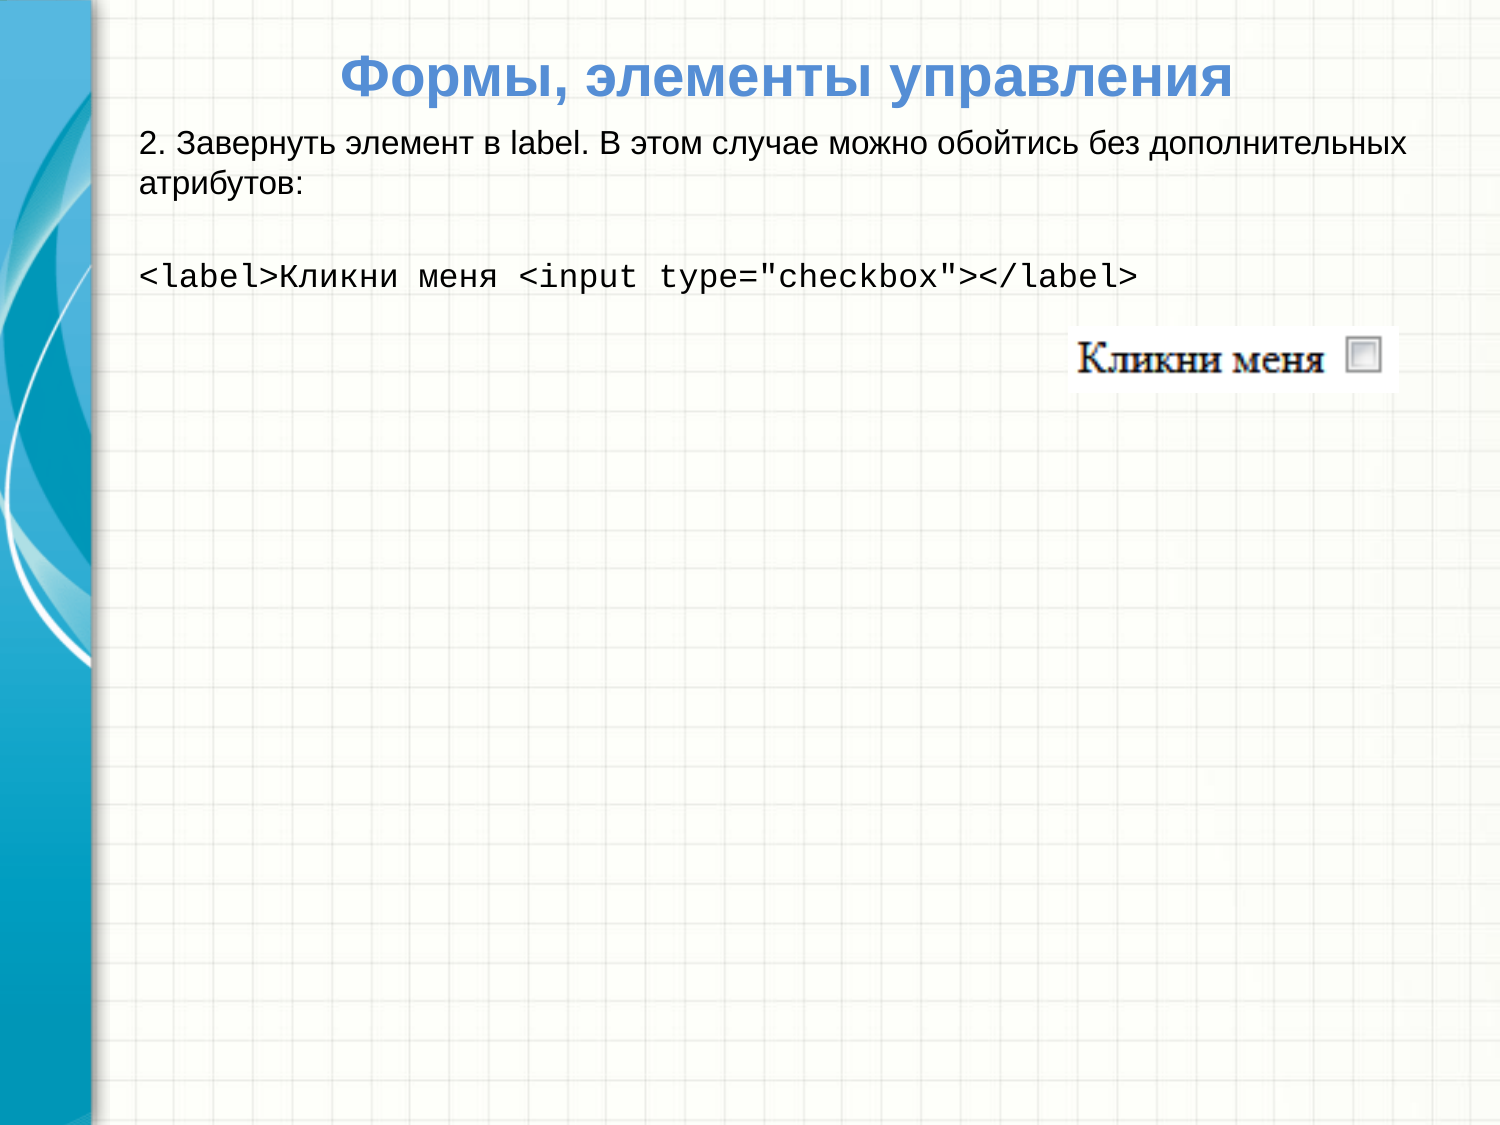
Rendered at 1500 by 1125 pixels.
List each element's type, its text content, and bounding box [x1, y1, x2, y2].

title Формы, элементы управления [125, 44, 1450, 102]
list 2. Завернуть элемент в label. В этом случае можно обойтись без дополнительных атрибутов: <label>Кликни меня <input type="checkbox"></label> [123, 113, 1471, 1059]
picture [0, 0, 1500, 1125]
